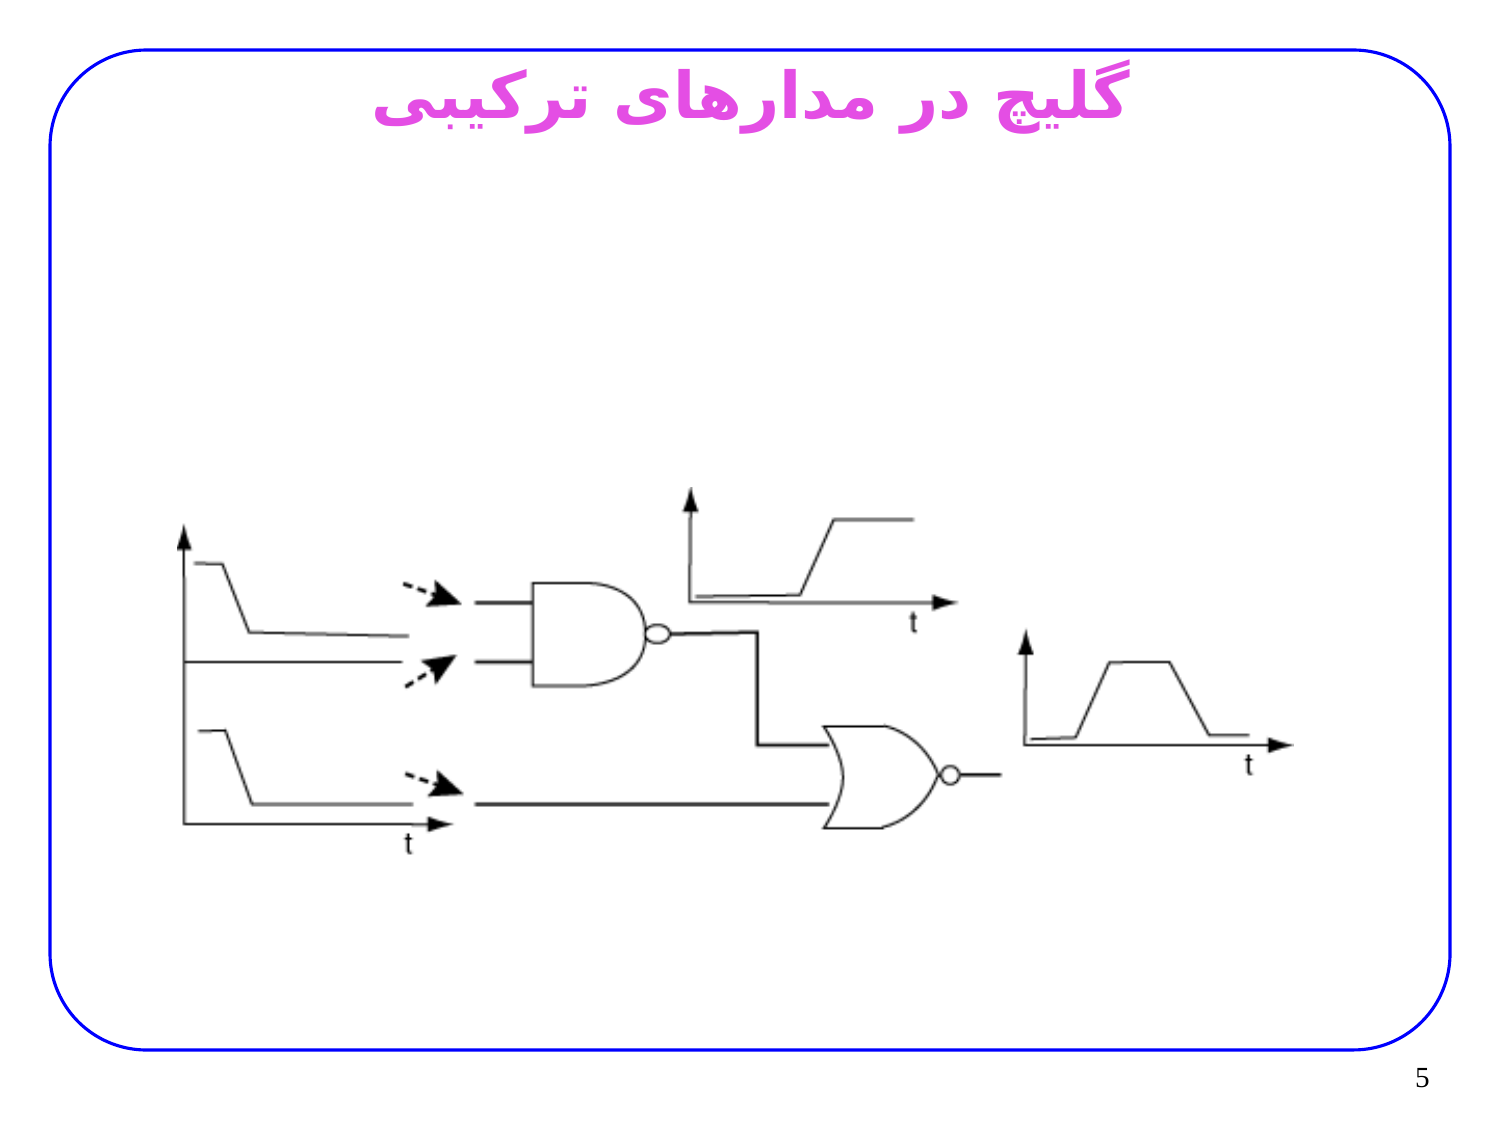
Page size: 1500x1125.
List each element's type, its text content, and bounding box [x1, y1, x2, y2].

picture [176, 487, 1294, 861]
title گلیچ در مدارهای ترکیبی [113, 66, 1389, 140]
slide_number 5 [1351, 1047, 1444, 1104]
